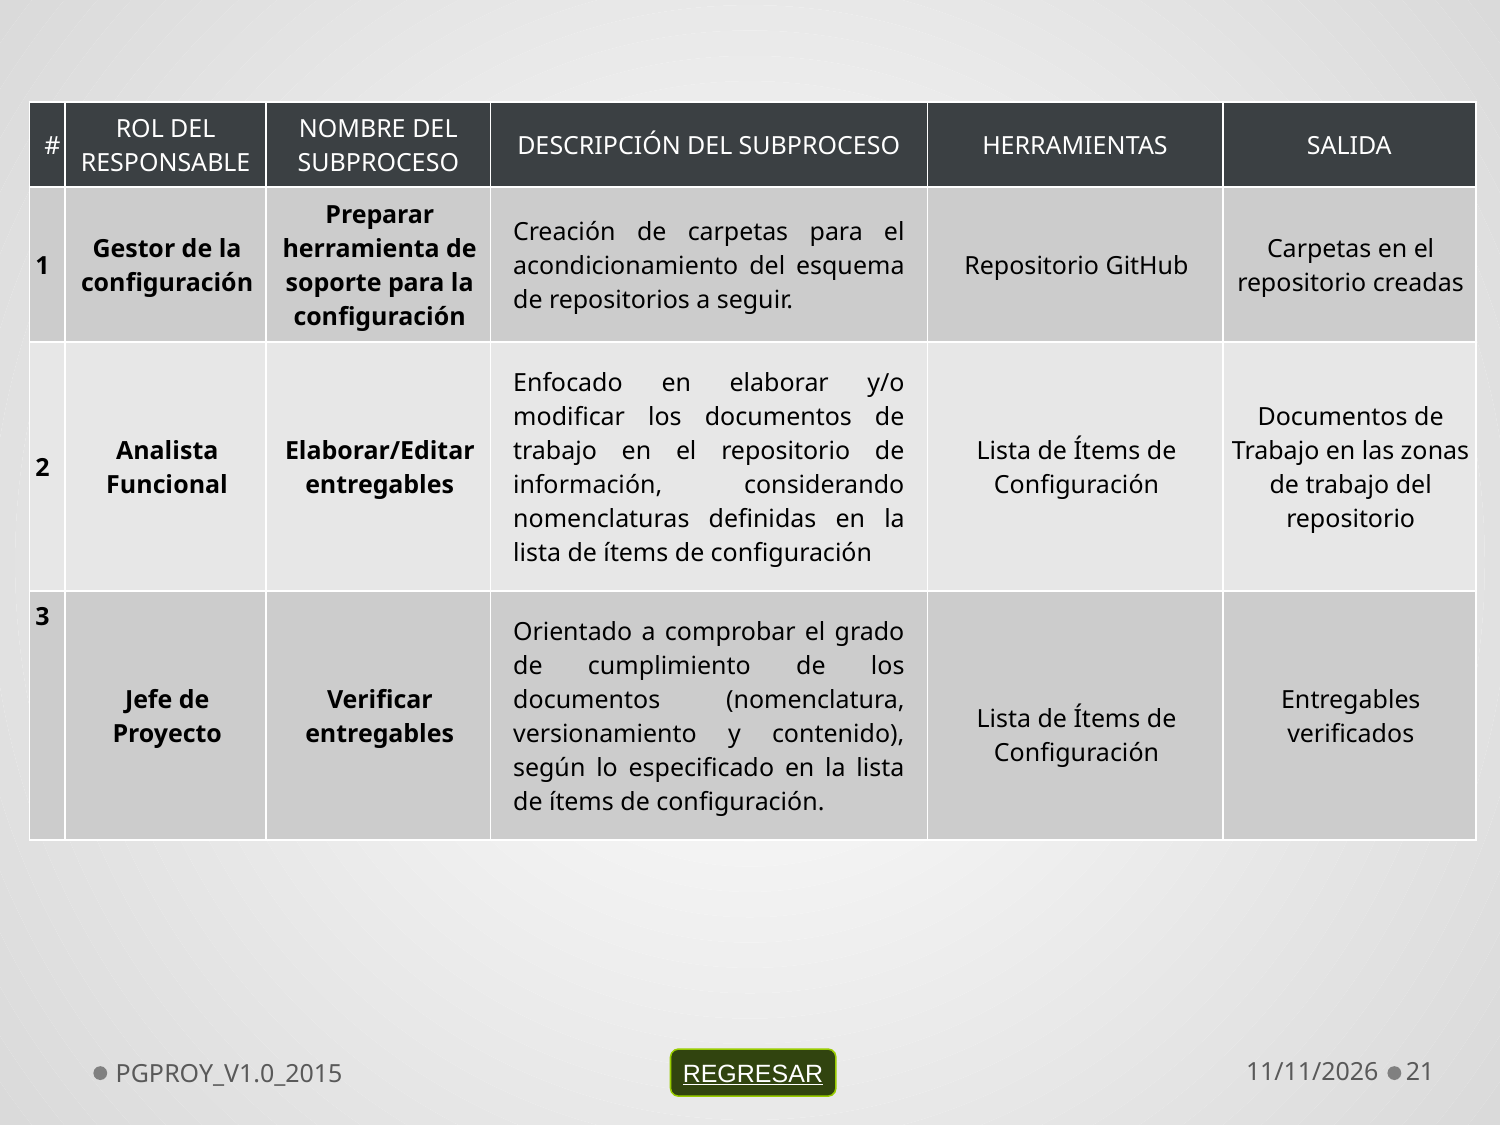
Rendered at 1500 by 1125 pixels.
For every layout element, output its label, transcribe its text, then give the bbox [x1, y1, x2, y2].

table_cell Entregables verificados [1224, 592, 1475, 839]
table_header # [30, 103, 64, 186]
table_cell Creación de carpetas para el acondicionamiento del esquema de repositorios a seguir. [491, 188, 927, 341]
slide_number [1043, 1042, 1386, 1103]
table_cell Lista de Ítems de Configuración [928, 343, 1222, 590]
table_cell Verificar entregables [267, 592, 490, 839]
table_header DESCRIPCIÓN DEL SUBPROCESO [491, 103, 927, 186]
table_cell 1 [30, 188, 64, 341]
table_header NOMBRE DEL SUBPROCESO [267, 103, 490, 186]
table_cell Orientado a comprobar el grado de cumplimiento de los documentos (nomenclatura, versionamiento y contenido), según lo especificado en la lista de ítems de configuración. [491, 592, 927, 839]
footer PGPROY_V1.0_2015 [108, 1042, 703, 1103]
table_header ROL DEL RESPONSABLE [66, 103, 265, 186]
table_cell Carpetas en el repositorio creadas [1224, 188, 1475, 341]
table_cell Gestor de la configuración [66, 188, 265, 341]
table_cell Repositorio GitHub [928, 188, 1222, 341]
table_cell Elaborar/Editar entregables [267, 343, 490, 590]
table_cell Analista Funcional [66, 343, 265, 590]
table_cell Preparar herramienta de soporte para la configuración [267, 188, 490, 341]
table_cell Documentos de Trabajo en las zonas de trabajo del repositorio [1224, 343, 1475, 590]
table_cell Lista de Ítems de Configuración [928, 592, 1222, 839]
text_box REGRESAR [670, 1049, 836, 1097]
table_cell Jefe de Proyecto [66, 592, 265, 839]
table_cell 2 [30, 343, 64, 590]
table_cell 3 [30, 592, 64, 839]
table_header HERRAMIENTAS [928, 103, 1222, 186]
slide_number 21 [1401, 1042, 1494, 1103]
table_cell Enfocado en elaborar y/o modificar los documentos de trabajo en el repositorio de información, considerando nomenclaturas definidas en la lista de ítems de configuración [491, 343, 927, 590]
table_header SALIDA [1224, 103, 1475, 186]
